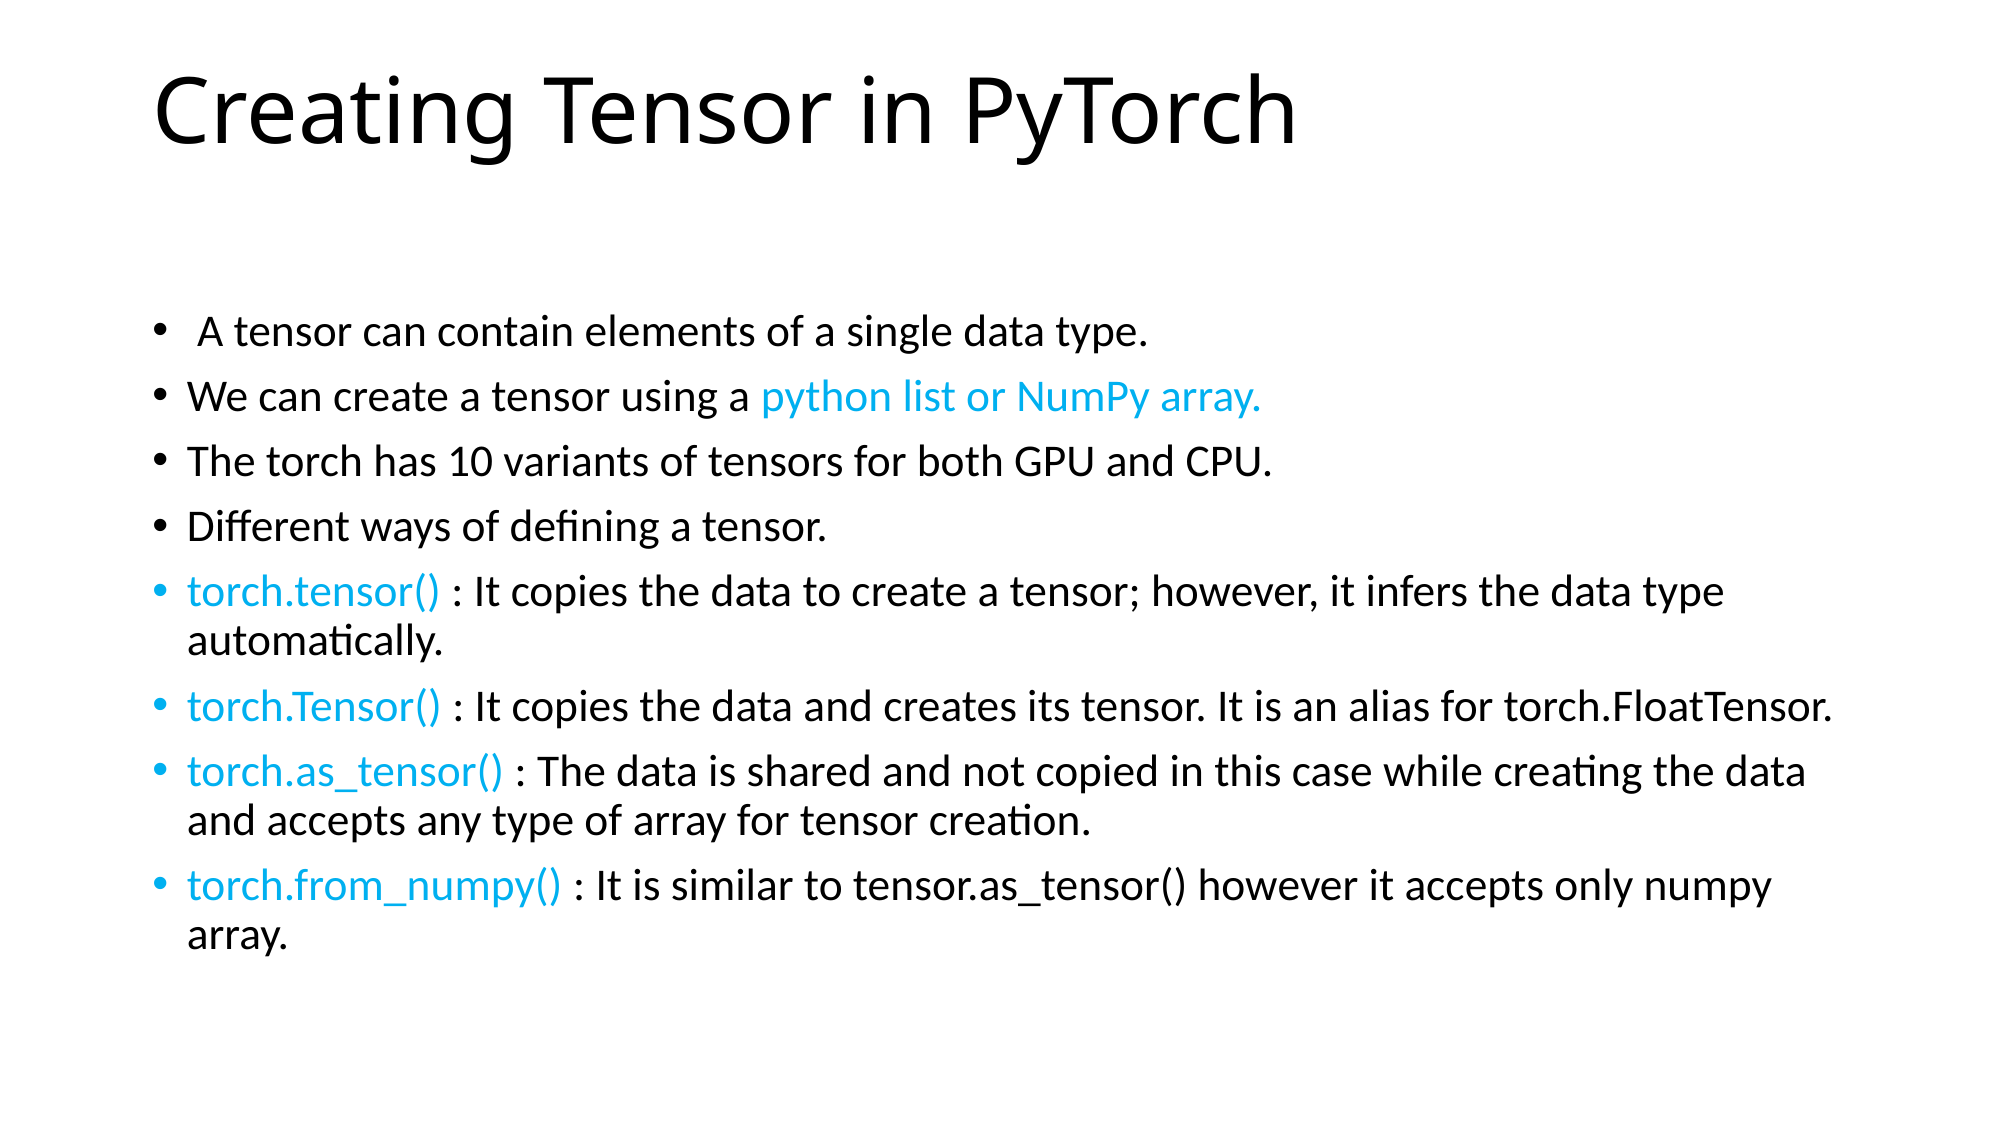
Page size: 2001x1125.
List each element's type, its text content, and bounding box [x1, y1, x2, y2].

list A tensor can contain elements of a single data type. We can create a tensor using a python list or NumPy array. The torch has 10 variants of tensors for both GPU and CPU. Different ways of defining a tensor. torch.tensor() : It copies the data to create a tensor; however, it infers the data type automatically. torch.Tensor() : It copies the data and creates its tensor. It is an alias for torch.FloatTensor. torch.as_tensor() : The data is shared and not copied in this case while creating the data and accepts any type of array for tensor creation. torch.from_numpy() : It is similar to tensor.as_tensor() however it accepts only numpy array. [137, 299, 1863, 1014]
title Creating Tensor in PyTorch [137, 59, 1863, 278]
